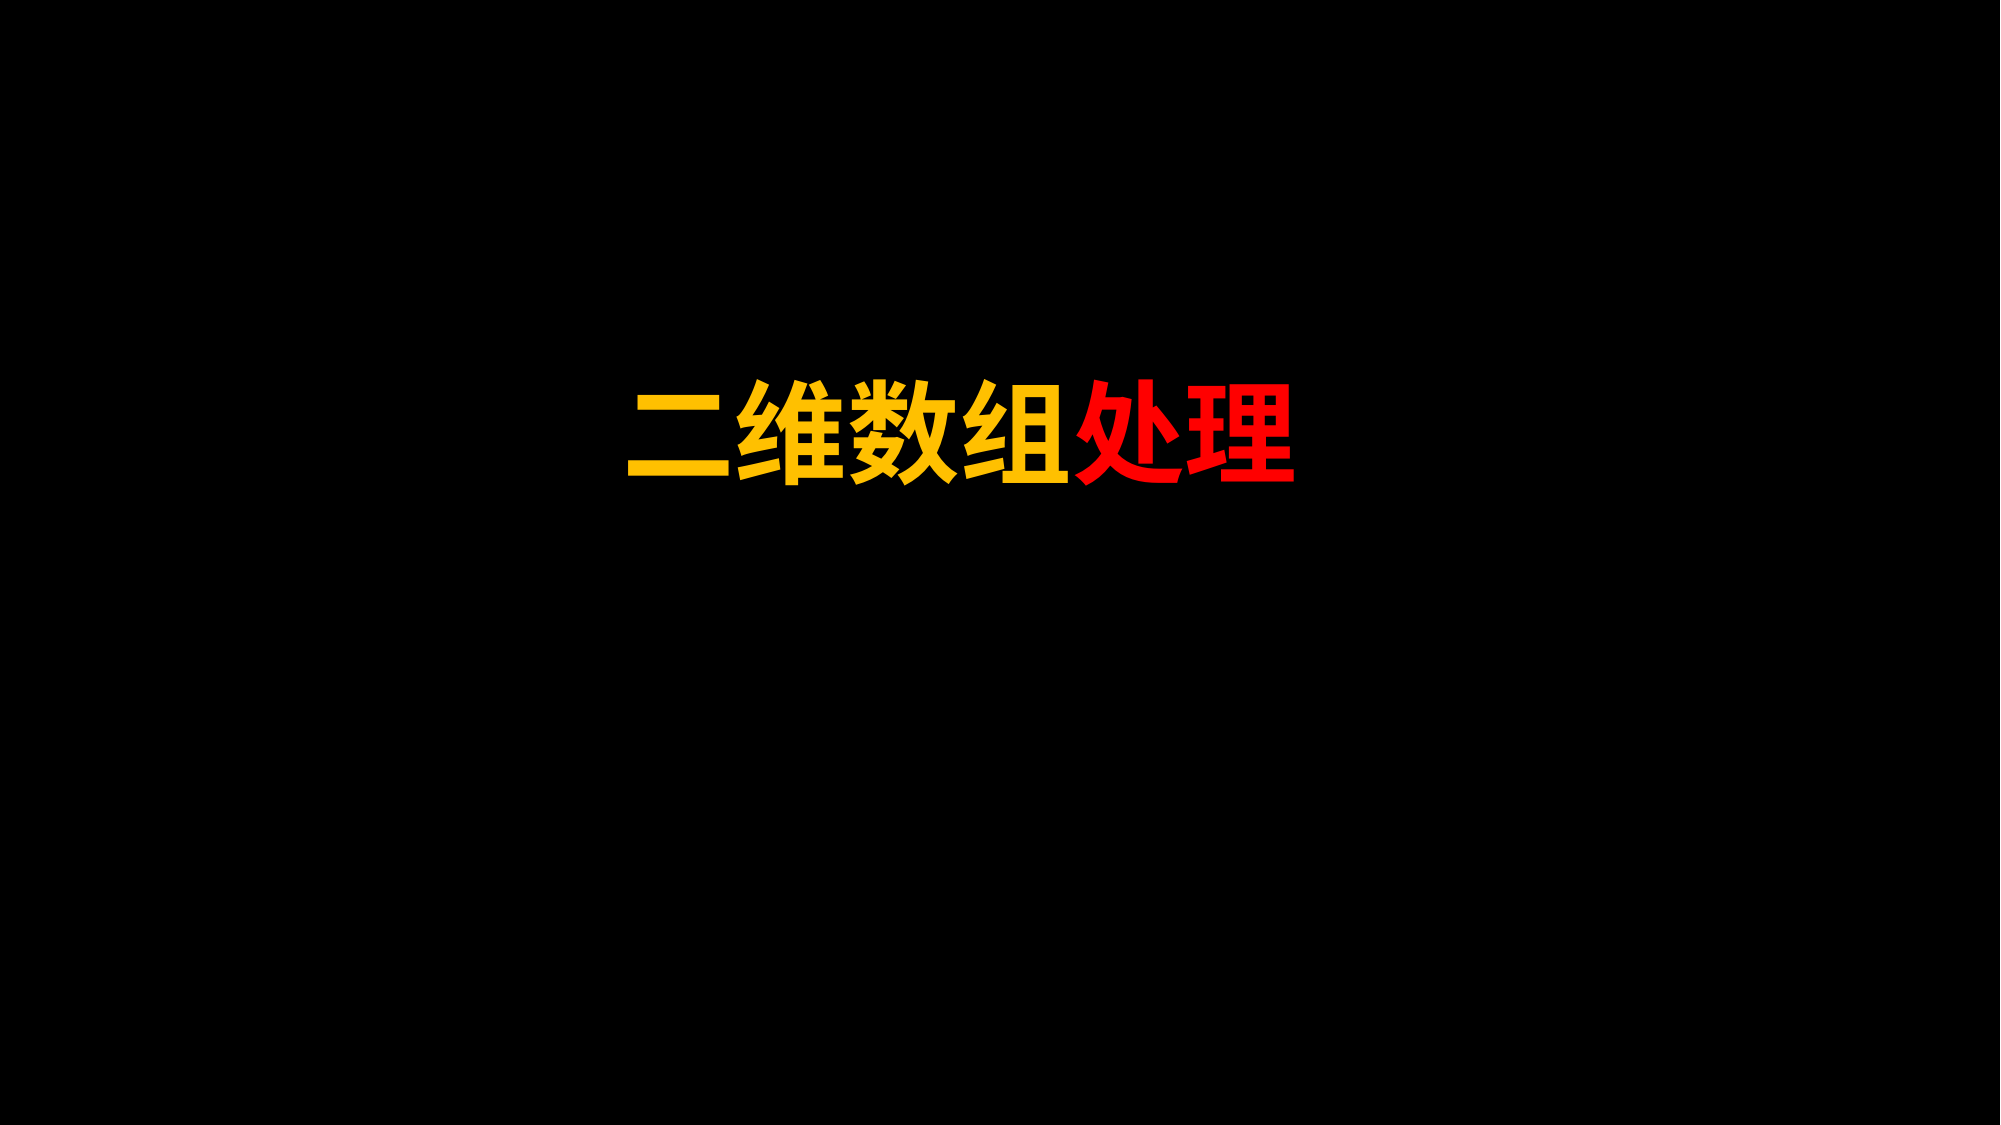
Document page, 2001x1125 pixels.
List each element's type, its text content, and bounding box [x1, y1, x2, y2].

title 二维数组处理 [349, 330, 1571, 548]
